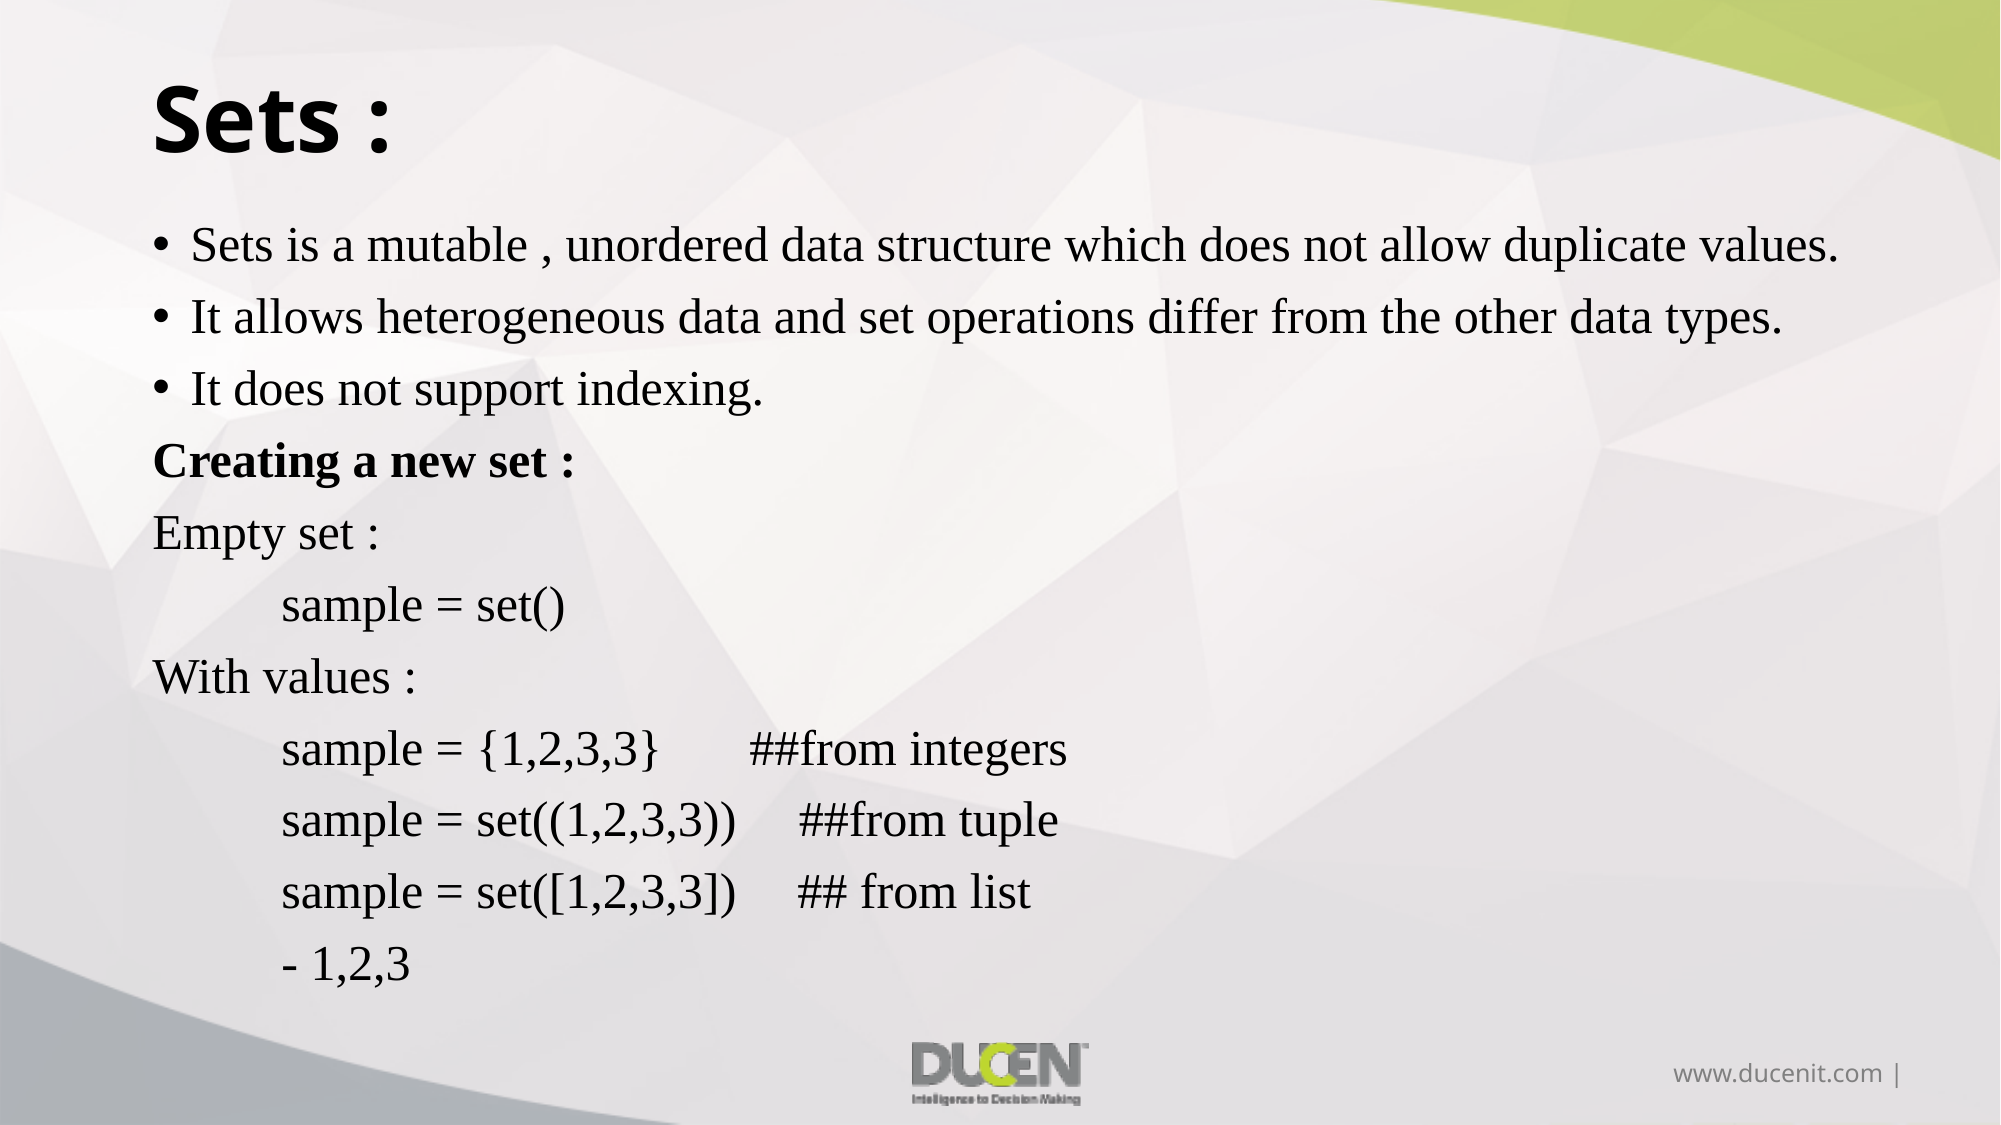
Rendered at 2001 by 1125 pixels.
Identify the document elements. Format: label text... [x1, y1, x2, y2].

picture [0, 0, 2001, 1125]
list Sets is a mutable , unordered data structure which does not allow duplicate values. It allows heterogeneous data and set operations differ from the other data types. It does not support indexing. Creating a new set : Empty set : sample = set() With values : sample = {1,2,3,3} ##from integers sample = set((1,2,3,3)) ##from tuple sample = set([1,2,3,3]) ## from list - 1,2,3 [137, 211, 1863, 1014]
title Sets : [137, 59, 1863, 186]
